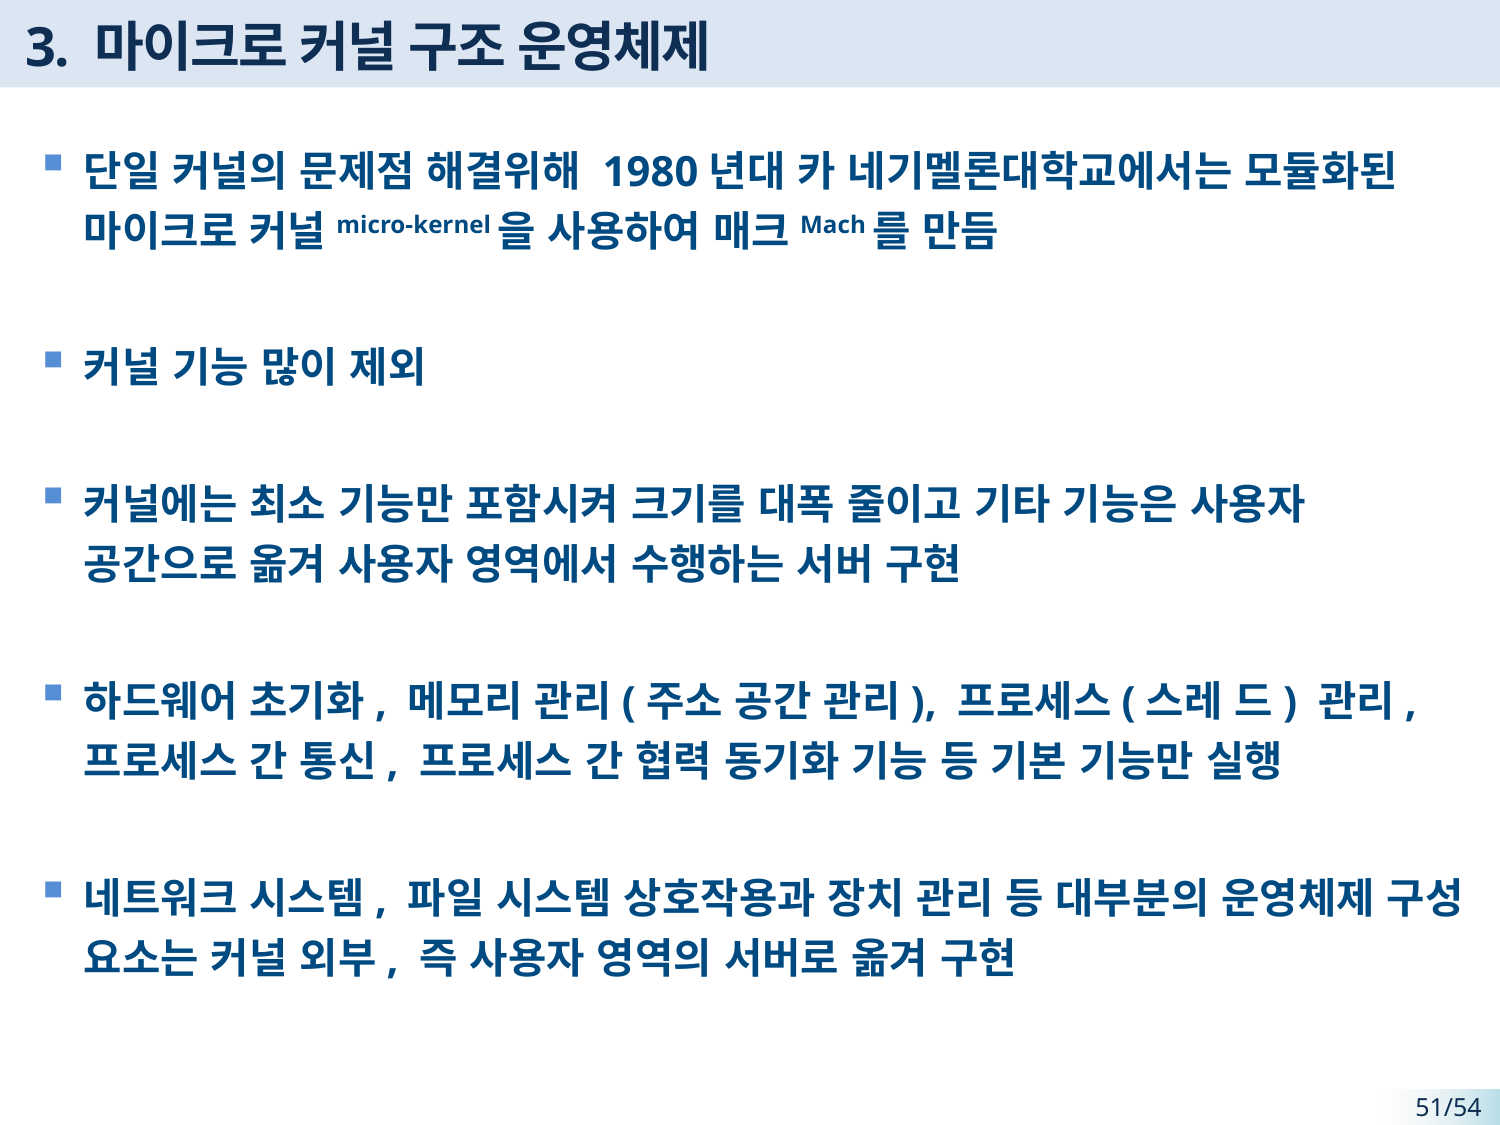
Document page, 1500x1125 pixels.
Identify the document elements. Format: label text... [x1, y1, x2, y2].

title 3. 마이크로 커널 구조 운영체제 [10, 5, 1437, 84]
list 단일 커널의 문제점 해결위해 1980년대 카 네기멜론대학교에서는 모듈화된 마이크로 커널micro-kernel을 사용하여 매크Mach를 만듬 커널 기능 많이 제외 커널에는 최소 기능만 포함시켜 크기를 대폭 줄이고 기타 기능은 사용자 공간으로 옮겨 사용자 영역에서 수행하는 서버 구현 하드웨어 초기화, 메모리 관리(주소 공간 관리), 프로세스(스레 드) 관리, 프로세스 간 통신, 프로세스 간 협력 동기화 기능 등 기본 기능만 실행 네트워크 시스템, 파일 시스템 상호작용과 장치 관리 등 대부분의 운영체제 구성 요소는 커널 외부, 즉 사용자 영역의 서버로 옮겨 구현 [10, 126, 1481, 1057]
